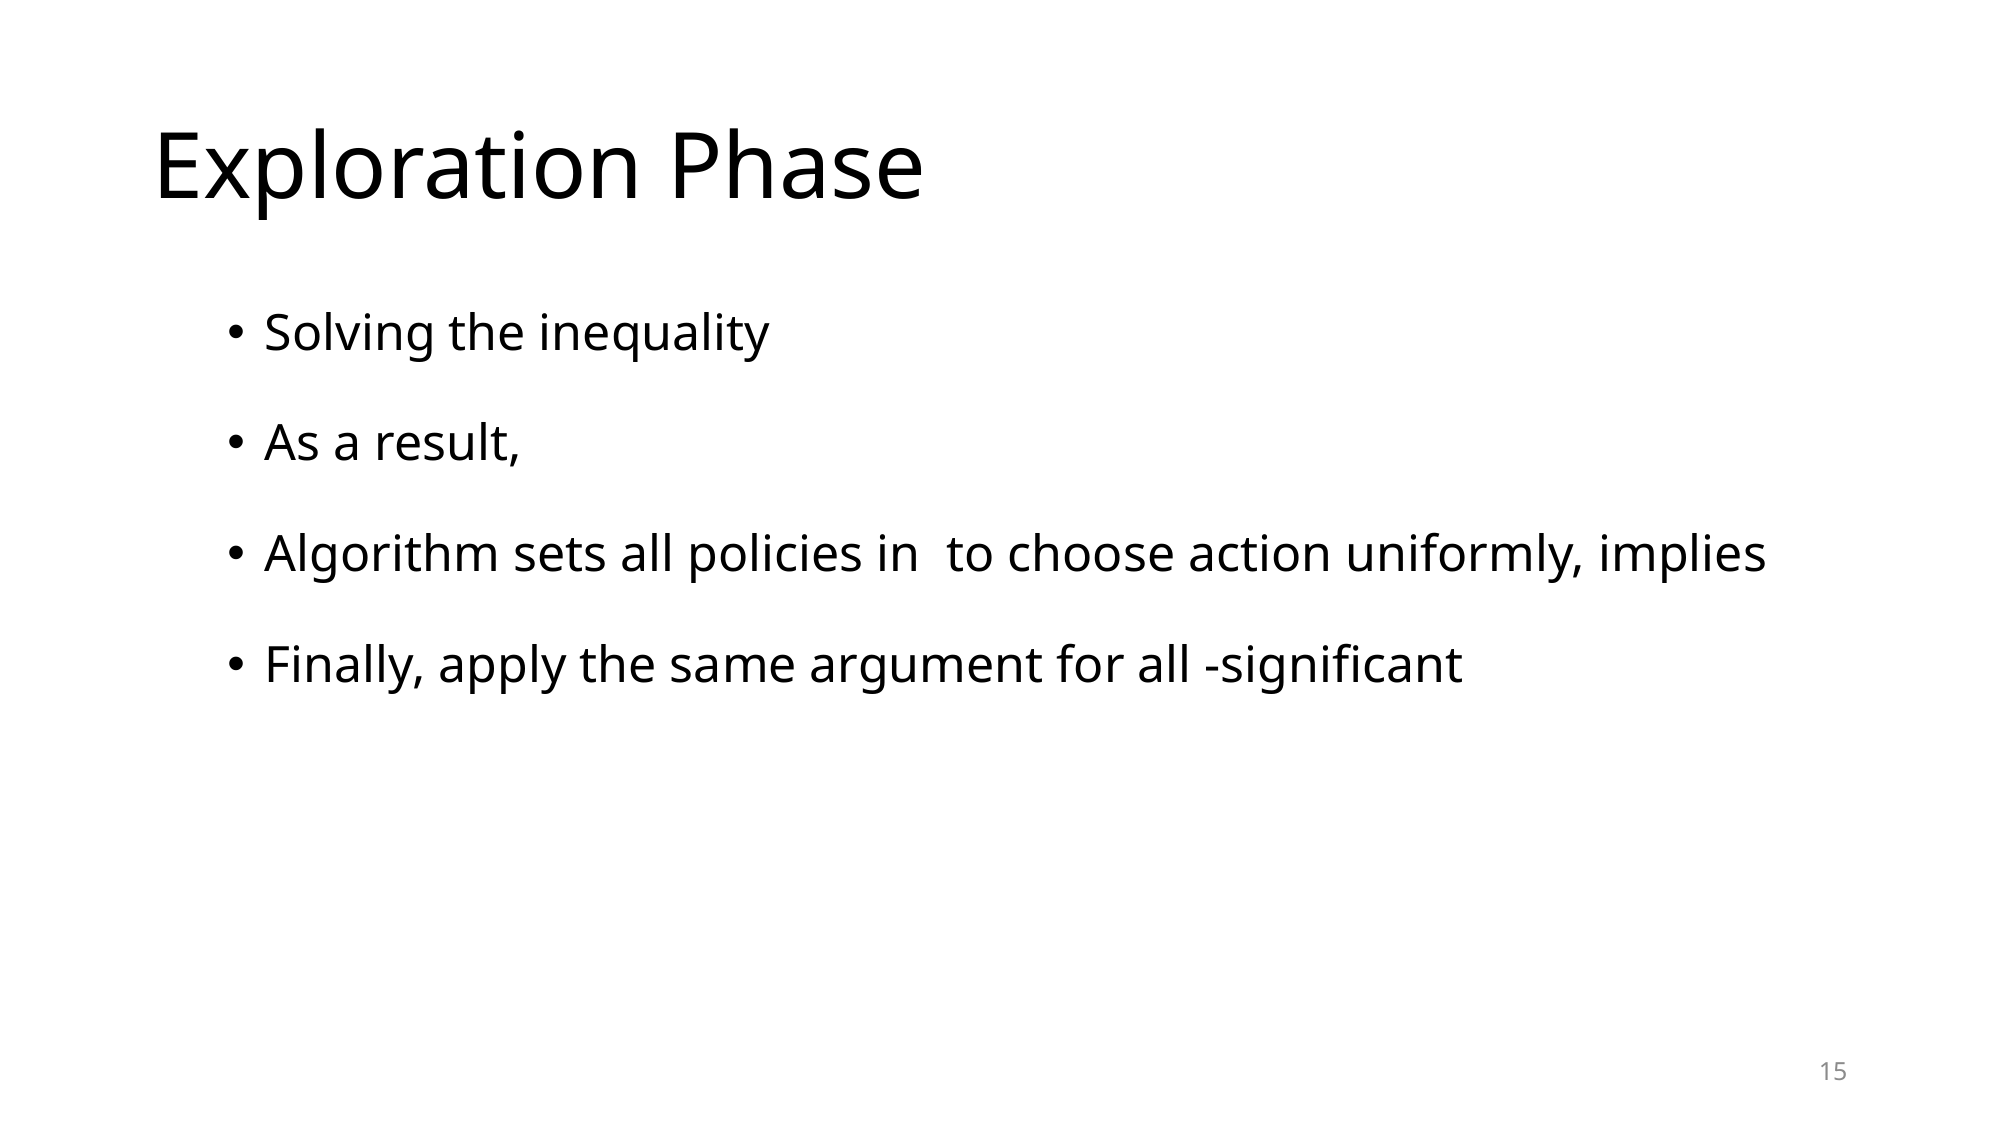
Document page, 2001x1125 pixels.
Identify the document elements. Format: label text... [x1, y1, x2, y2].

slide_number 15 [1412, 1042, 1863, 1103]
title Exploration Phase [137, 59, 1863, 278]
